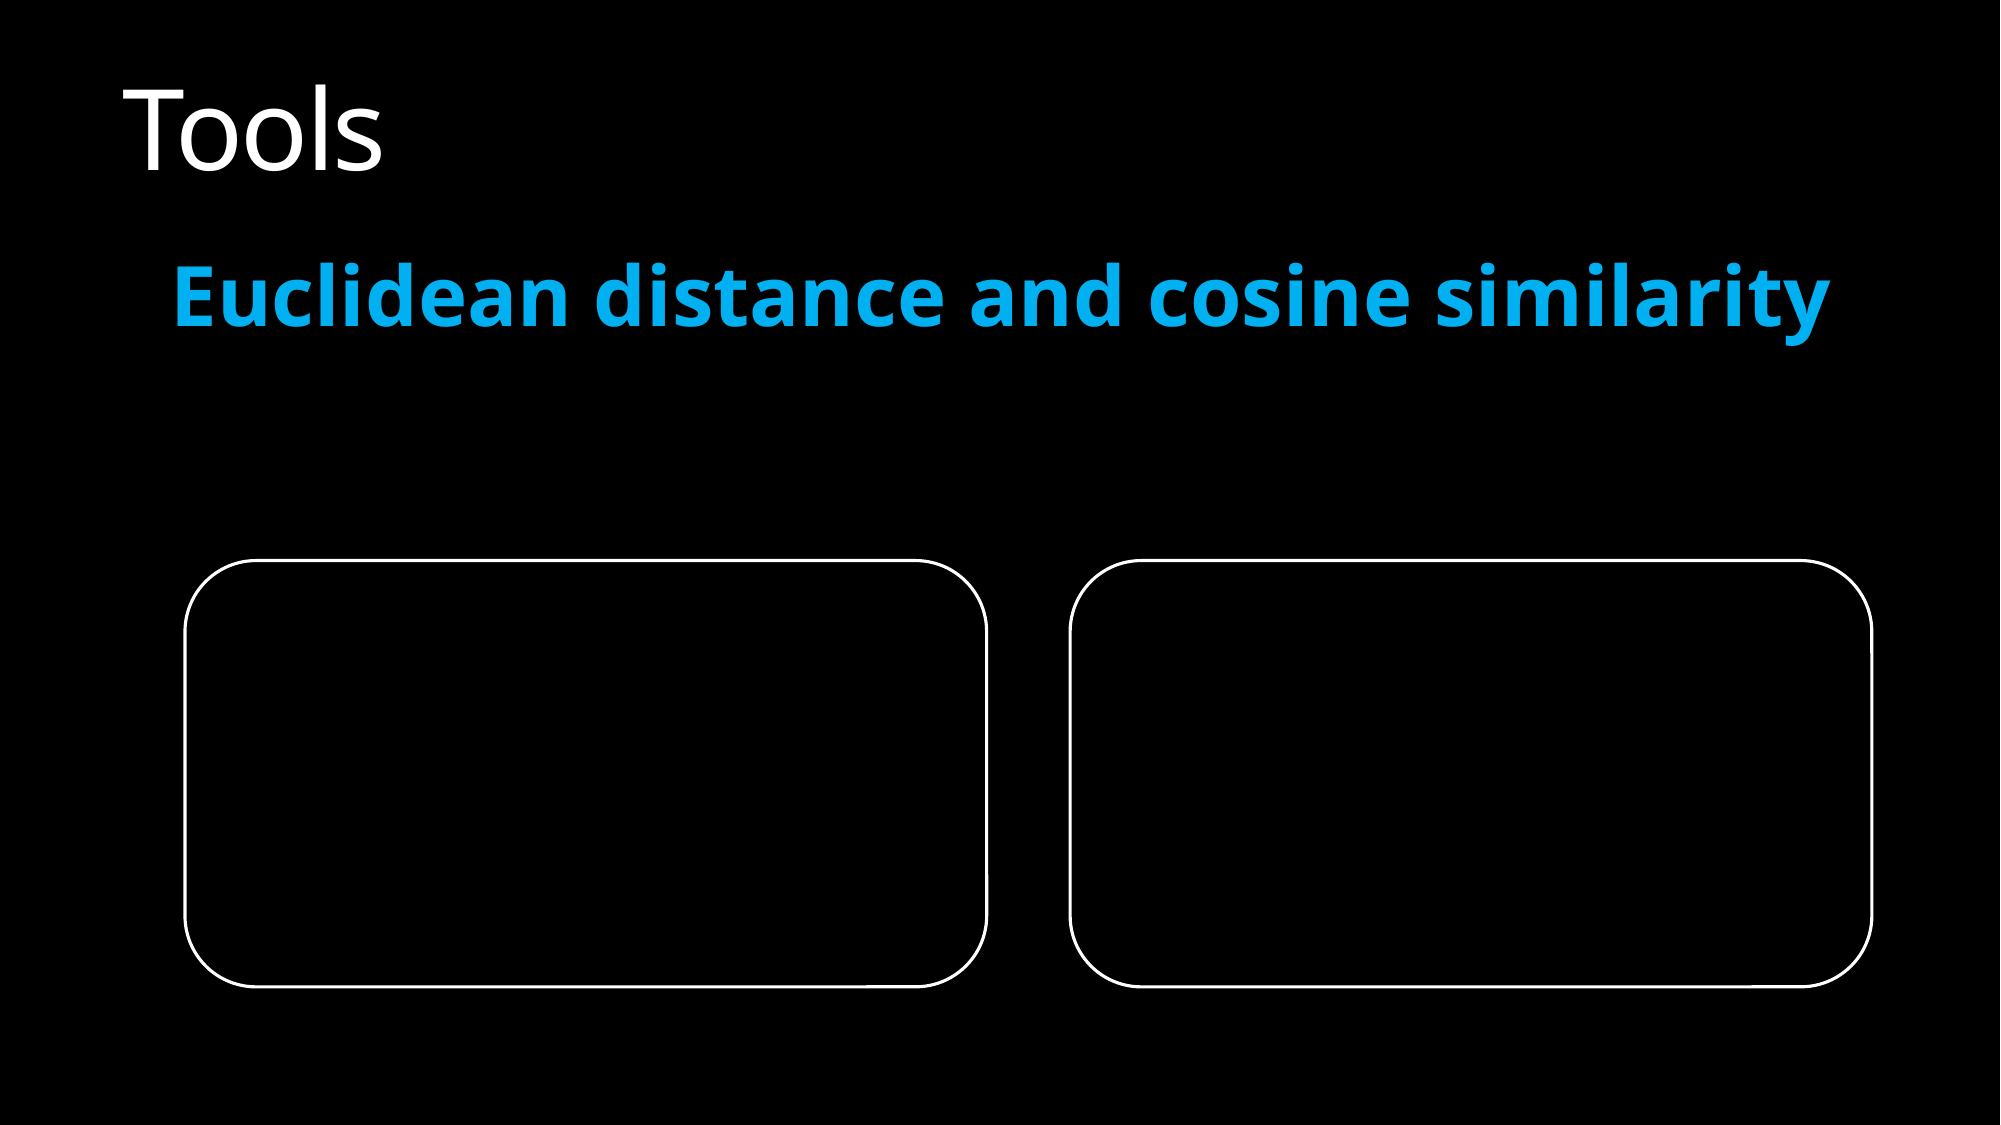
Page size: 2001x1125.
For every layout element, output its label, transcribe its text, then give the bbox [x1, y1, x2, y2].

text_box [183, 558, 989, 989]
text_box [1068, 558, 1874, 989]
title Tools [107, 0, 1876, 272]
